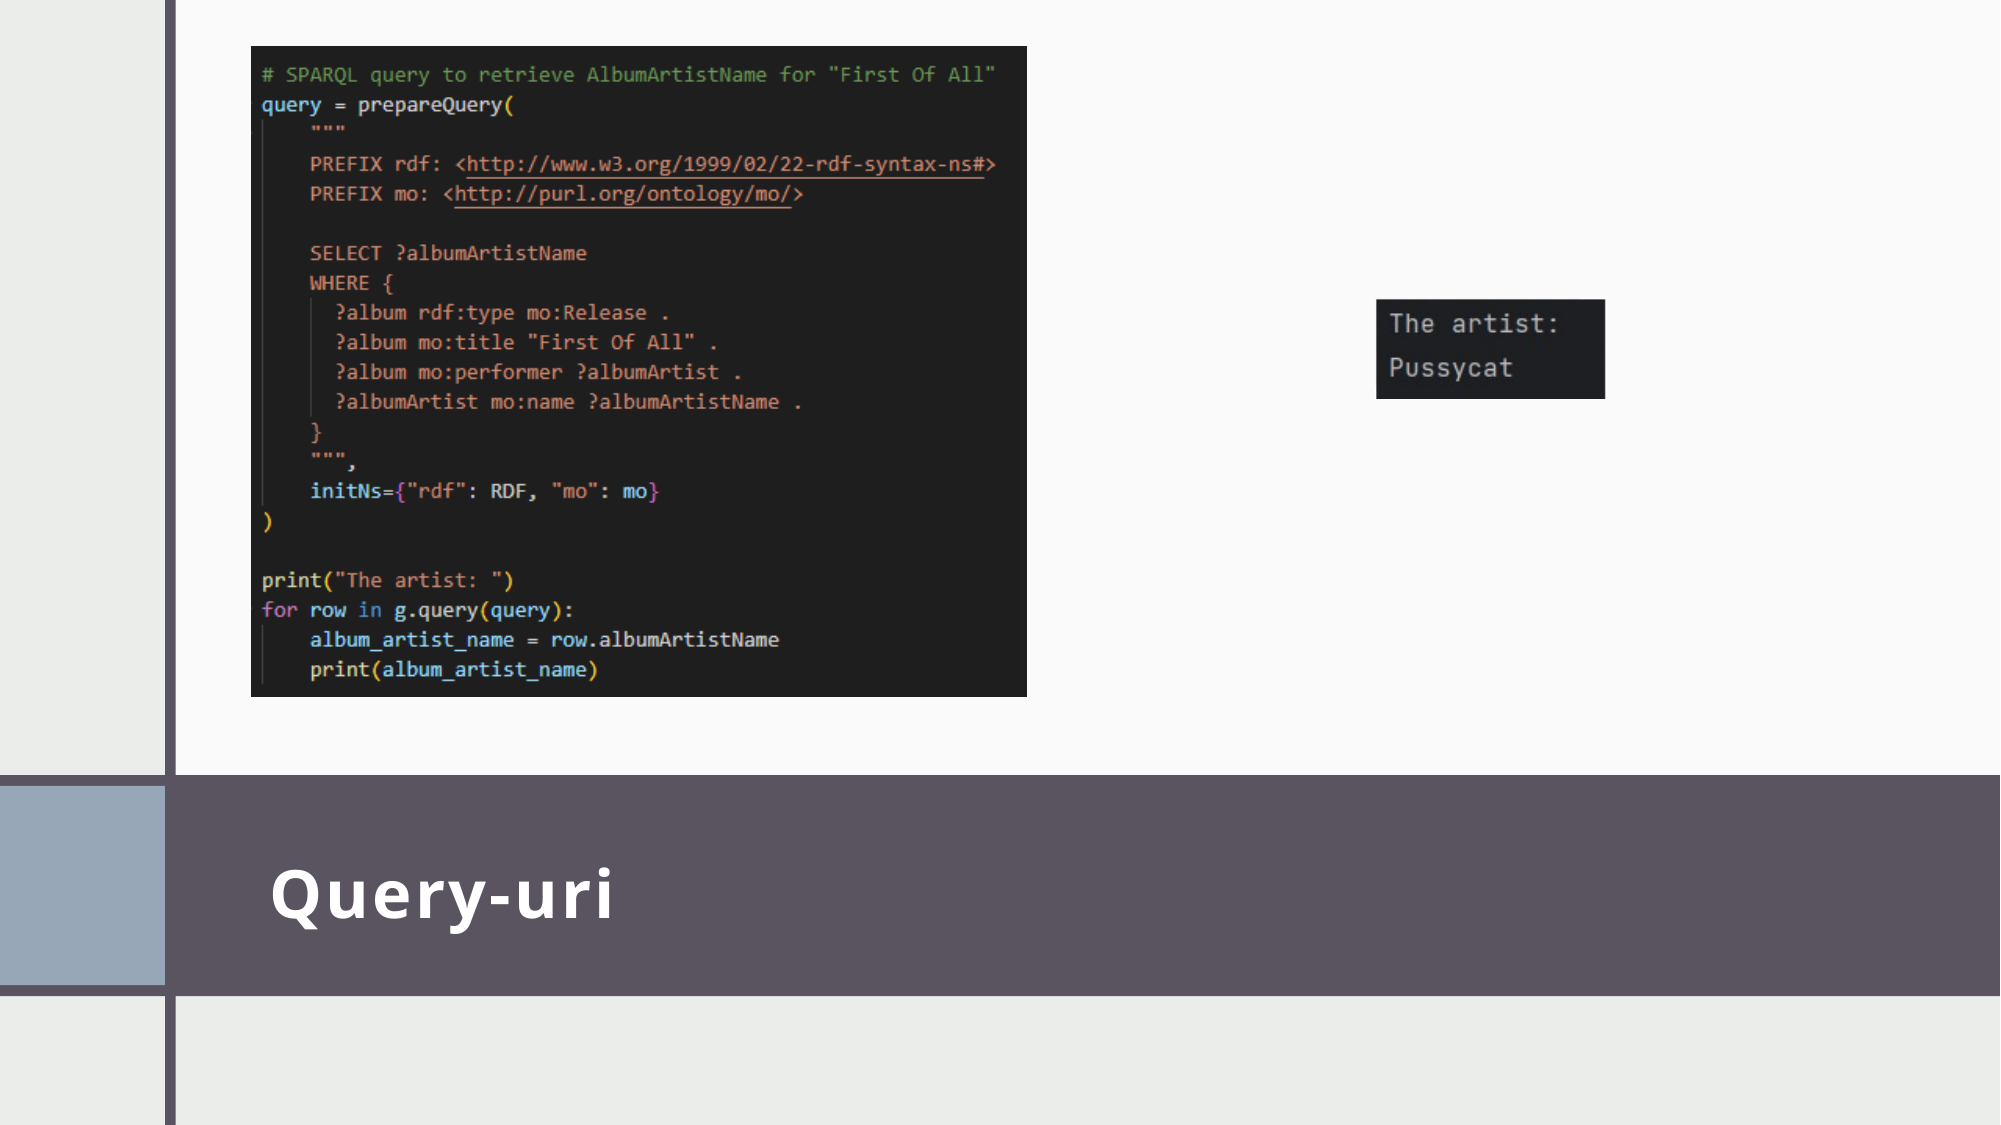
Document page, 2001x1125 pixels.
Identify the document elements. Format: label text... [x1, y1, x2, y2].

picture [1374, 298, 1607, 400]
picture [251, 46, 1028, 697]
title Query-uri [251, 799, 1895, 969]
